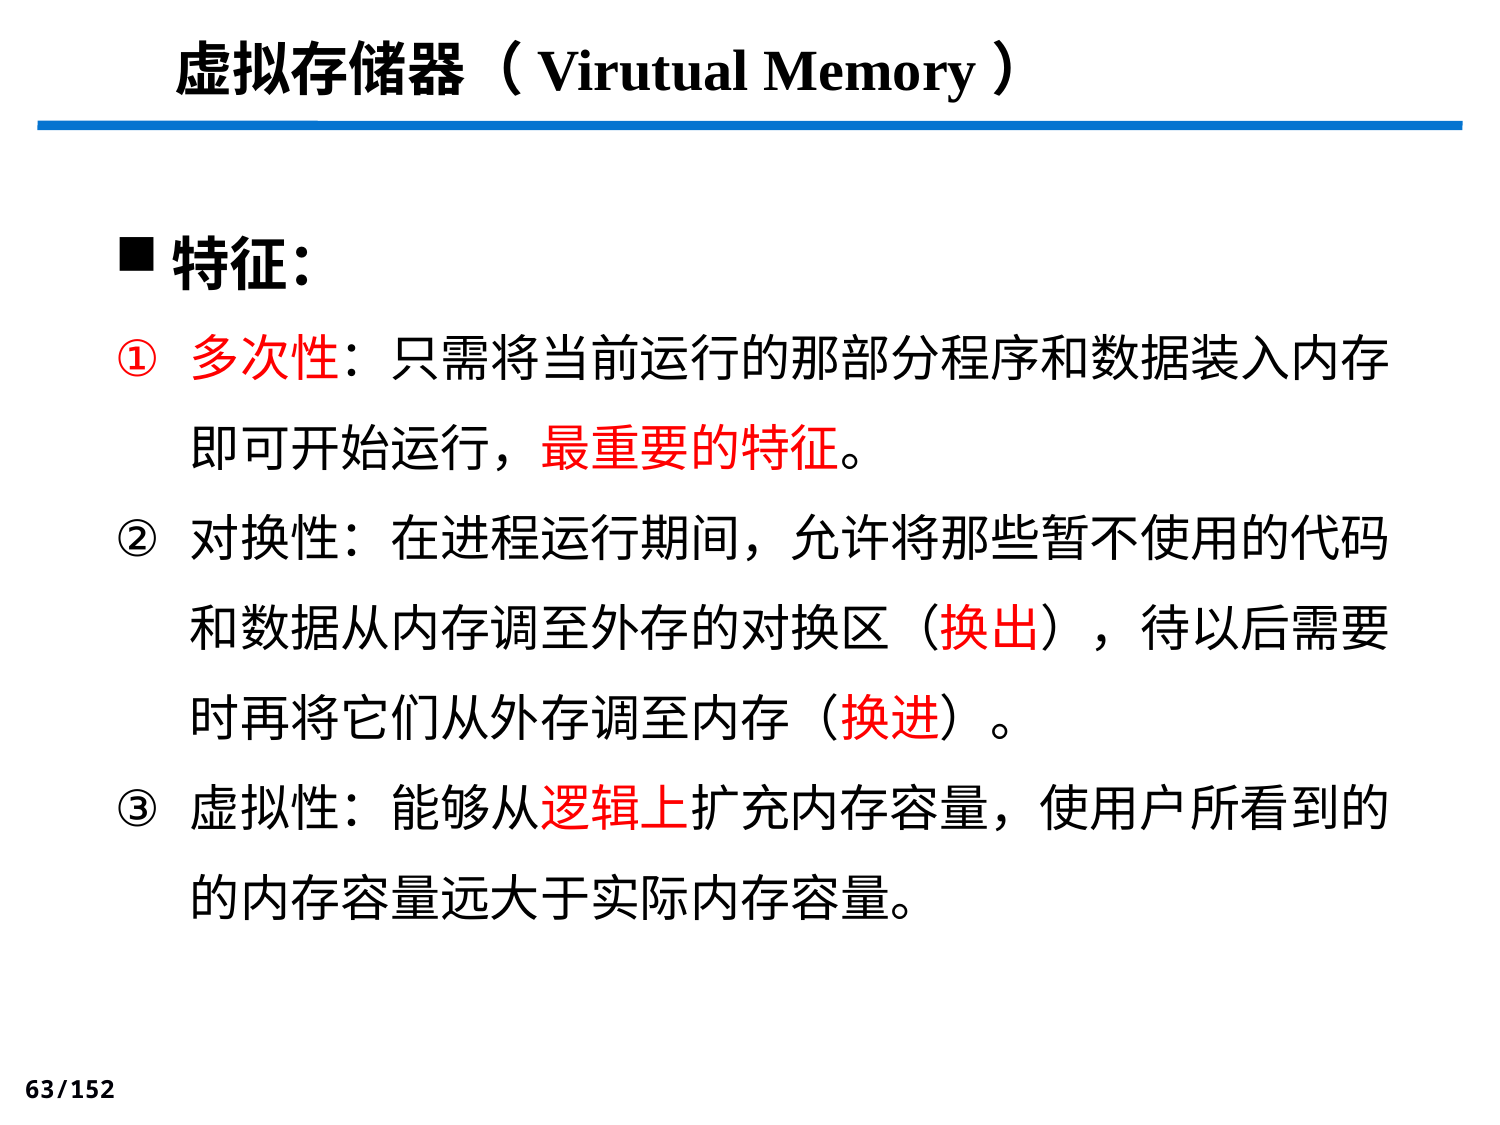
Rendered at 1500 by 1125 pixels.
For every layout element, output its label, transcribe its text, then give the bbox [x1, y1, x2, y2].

text_box 特征： 多次性：只需将当前运行的那部分程序和数据装入内存即可开始运行，最重要的特征。 对换性：在进程运行期间，允许将那些暂不使用的代码和数据从内存调至外存的对换区（换出），待以后需要时再将它们从外存调至内存（换进）。 虚拟性：能够从逻辑上扩充内存容量，使用户所看到的的内存容量远大于实际内存容量。 [100, 184, 1412, 935]
text_box 虚拟存储器（Virutual Memory） [159, 25, 1122, 110]
